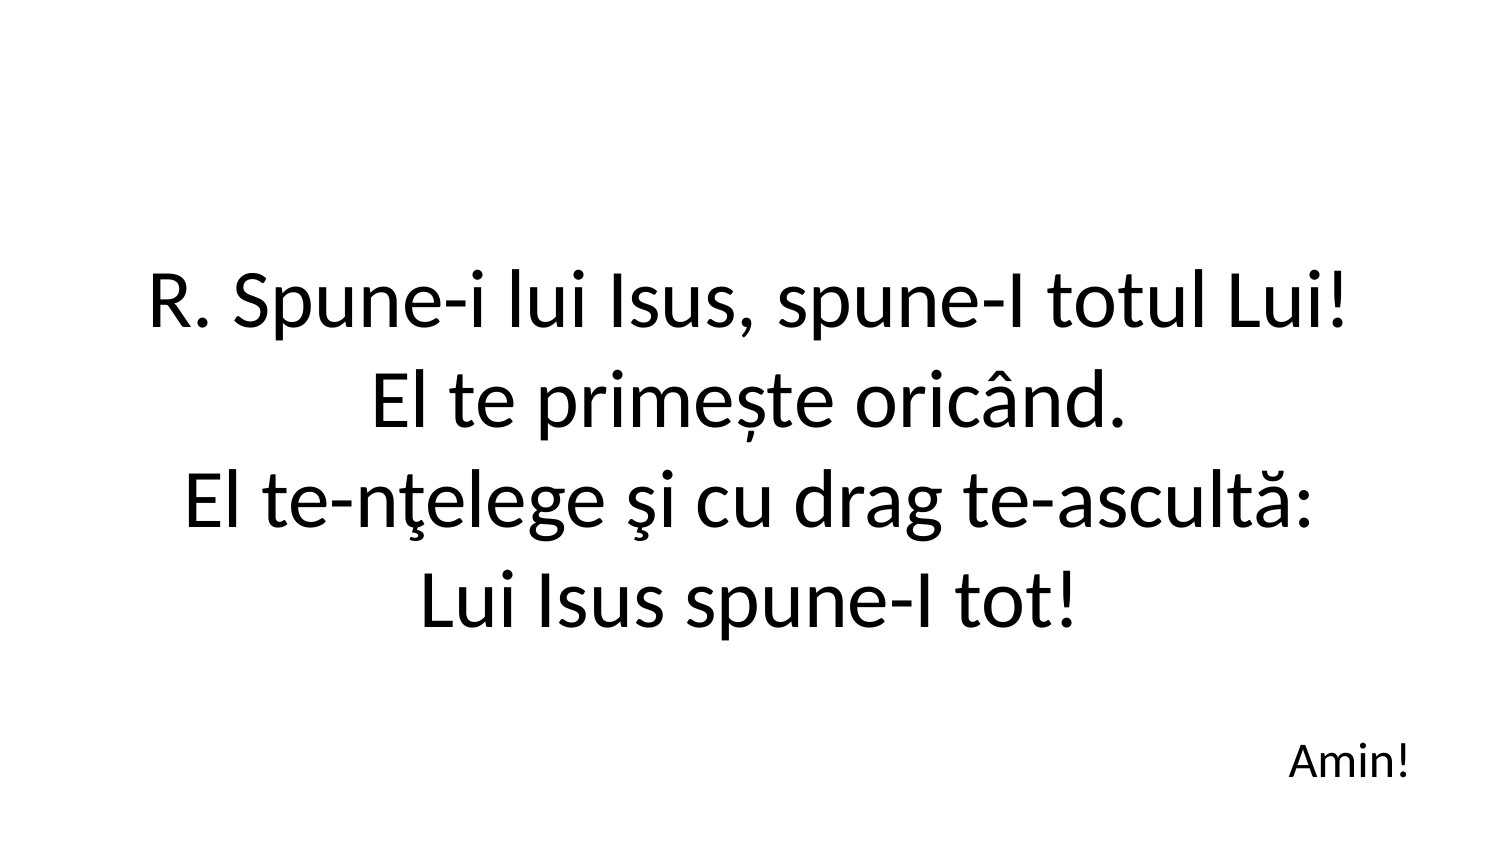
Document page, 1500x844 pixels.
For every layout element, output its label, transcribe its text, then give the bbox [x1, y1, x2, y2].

text_box Amin! [1273, 674, 1427, 795]
text_box R. Spune-i lui Isus, spune-I totul Lui! El te primește oricând. El te-nţelege şi cu drag te-ascultă: Lui Isus spune-I tot! [132, 192, 1368, 652]
